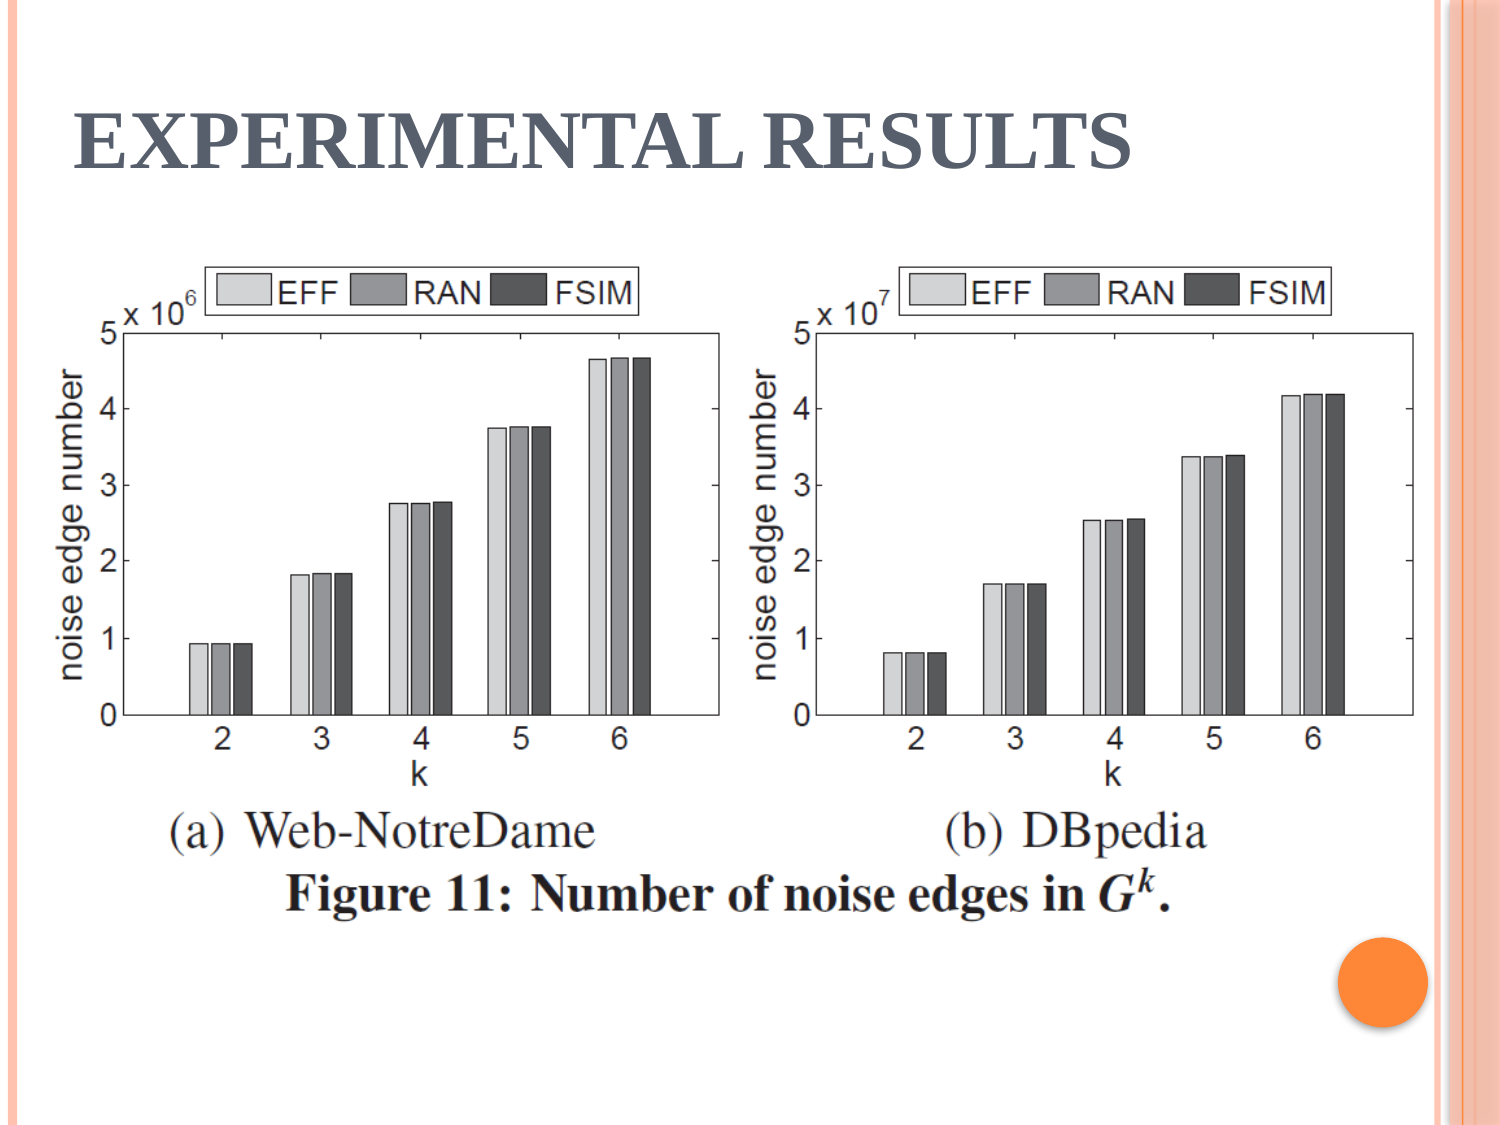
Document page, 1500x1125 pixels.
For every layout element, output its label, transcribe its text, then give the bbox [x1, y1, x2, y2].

picture [52, 254, 1420, 925]
text_box Experimental Results [59, 78, 1438, 189]
